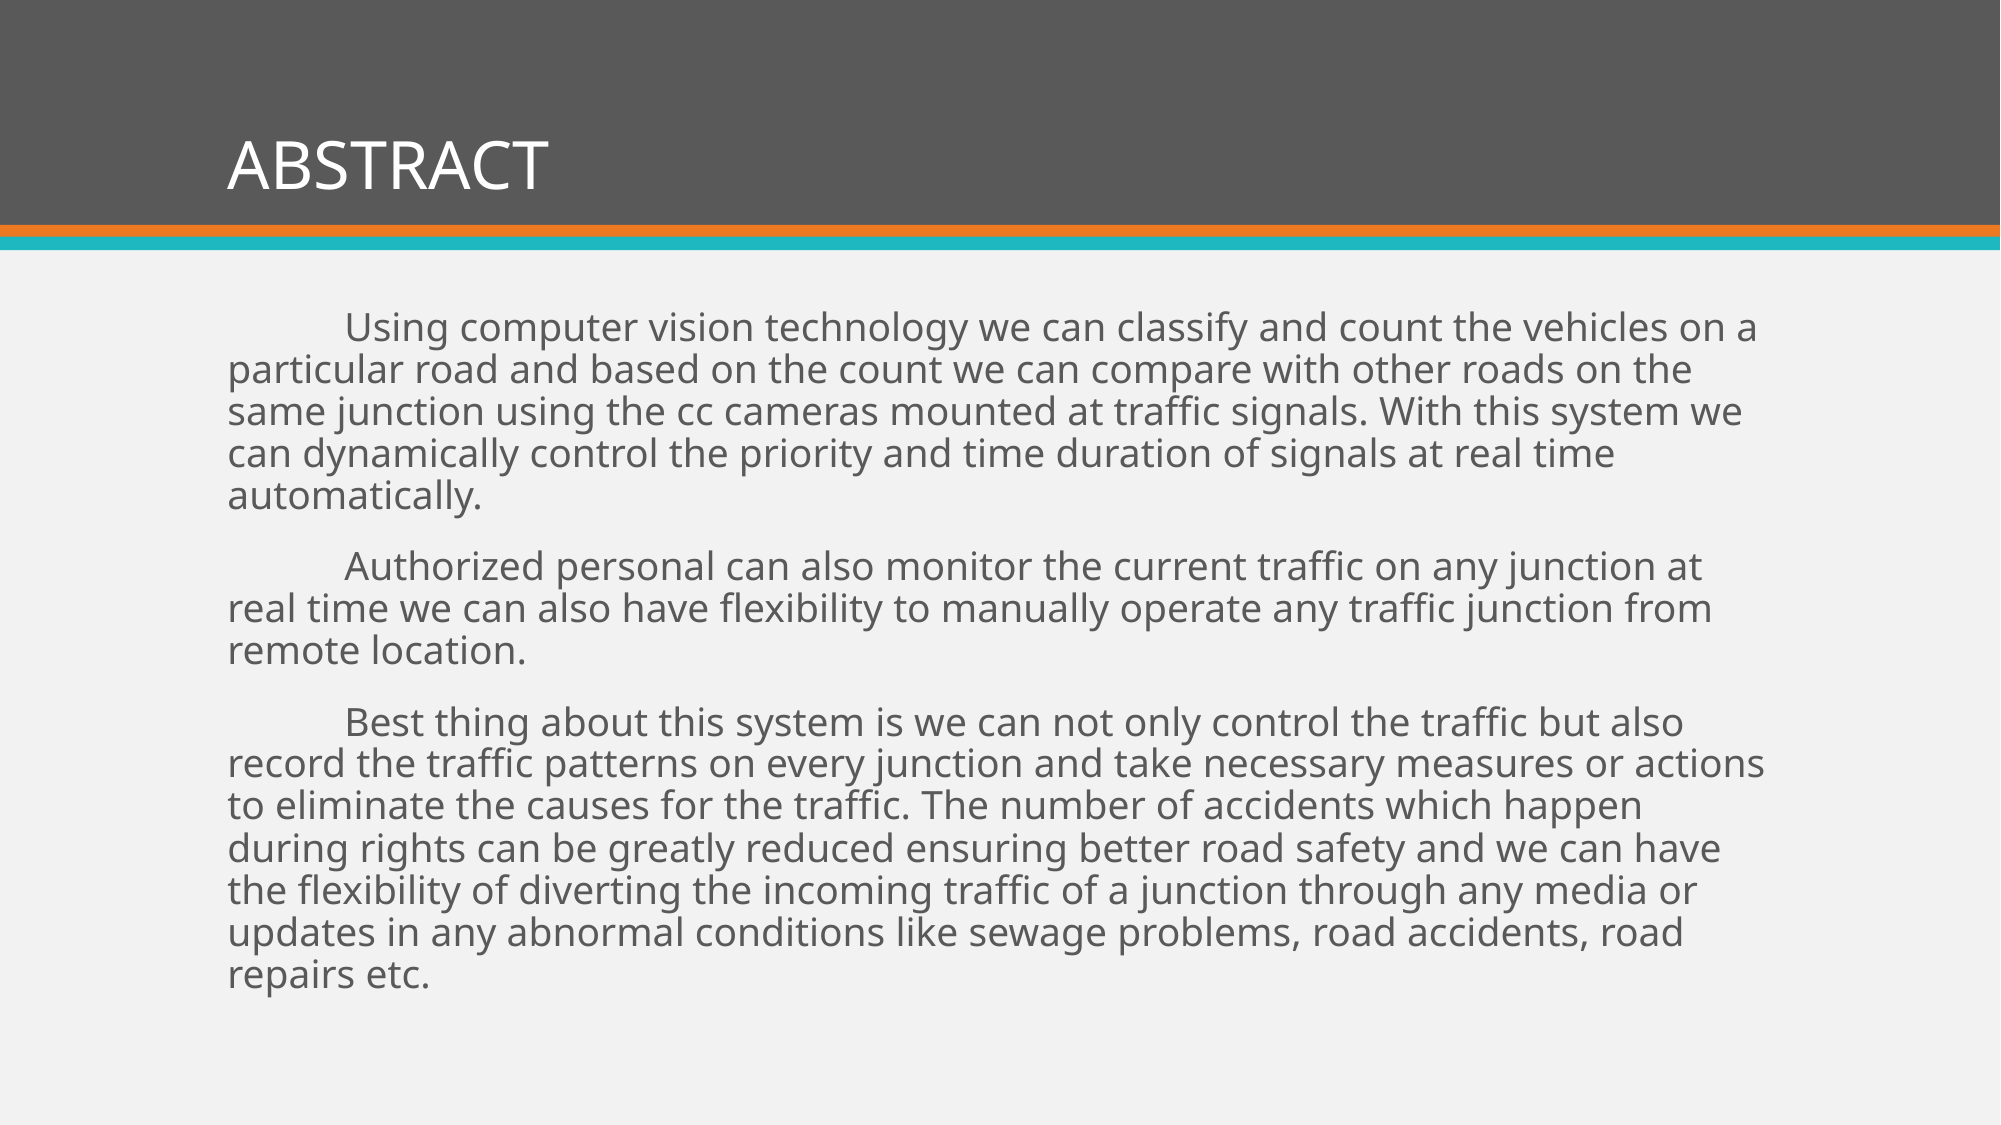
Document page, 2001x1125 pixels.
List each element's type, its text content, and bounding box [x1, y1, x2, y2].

title ABSTRACT [212, 41, 1788, 212]
list Using computer vision technology we can classify and count the vehicles on a particular road and based on the count we can compare with other roads on the same junction using the cc cameras mounted at traffic signals. With this system we can dynamically control the priority and time duration of signals at real time automatically. Authorized personal can also monitor the current traffic on any junction at real time we can also have flexibility to manually operate any traffic junction from remote location. Best thing about this system is we can not only control the traffic but also record the traffic patterns on every junction and take necessary measures or actions to eliminate the causes for the traffic. The number of accidents which happen during rights can be greatly reduced ensuring better road safety and we can have the flexibility of diverting the incoming traffic of a junction through any media or updates in any abnormal conditions like sewage problems, road accidents, road repairs etc. [212, 299, 1788, 1013]
